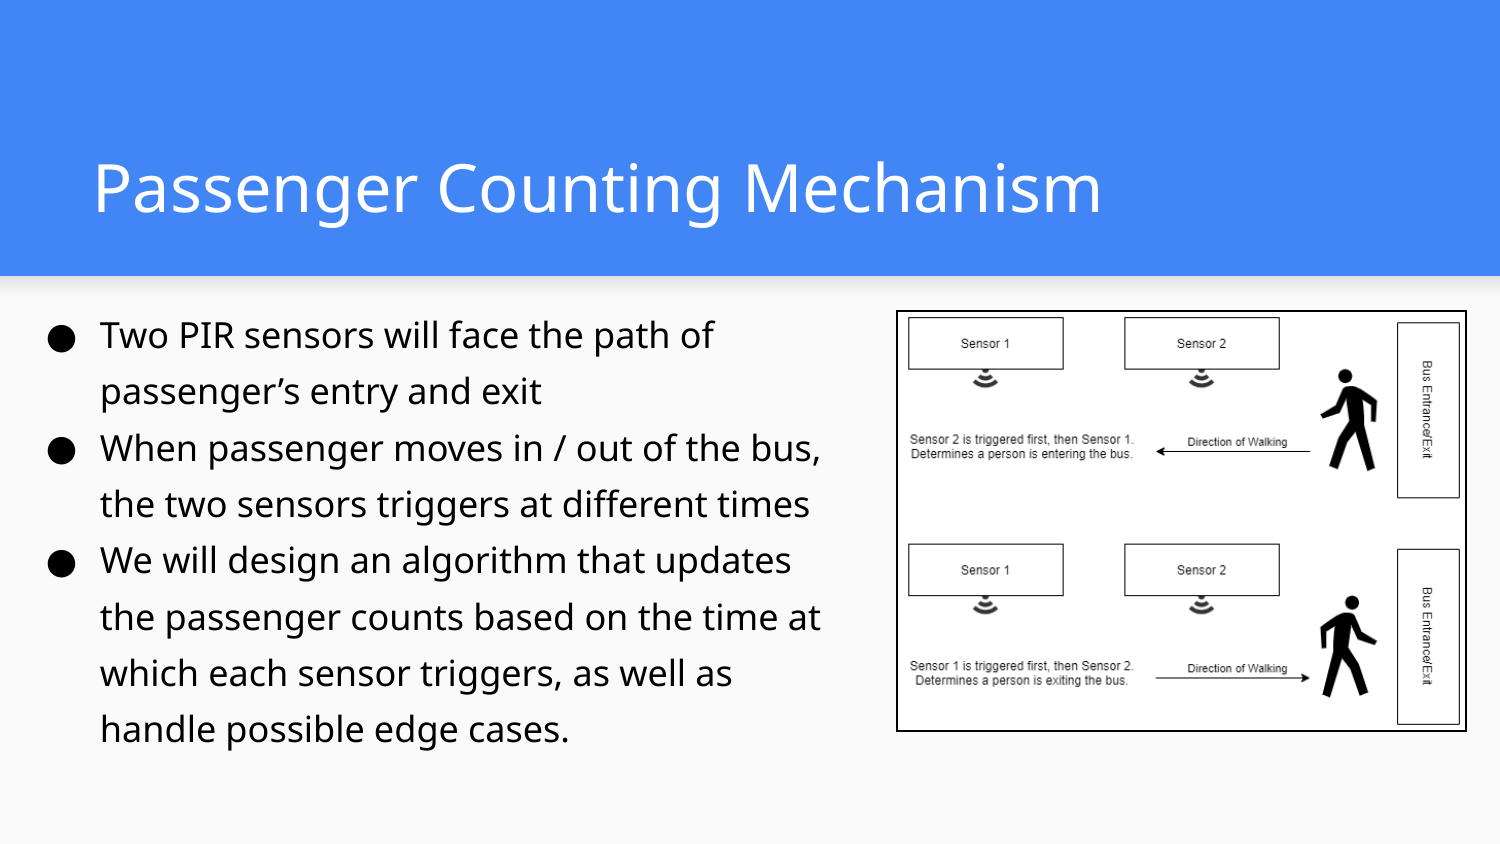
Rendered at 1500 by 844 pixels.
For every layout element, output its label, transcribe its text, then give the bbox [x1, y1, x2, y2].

picture [897, 312, 1465, 730]
title Passenger Counting Mechanism [77, 121, 1427, 248]
list Two PIR sensors will face the path of passenger’s entry and exit When passenger moves in / out of the bus, the two sensors triggers at different times We will design an algorithm that updates the passenger counts based on the time at which each sensor triggers, as well as handle possible edge cases. [12, 287, 847, 807]
